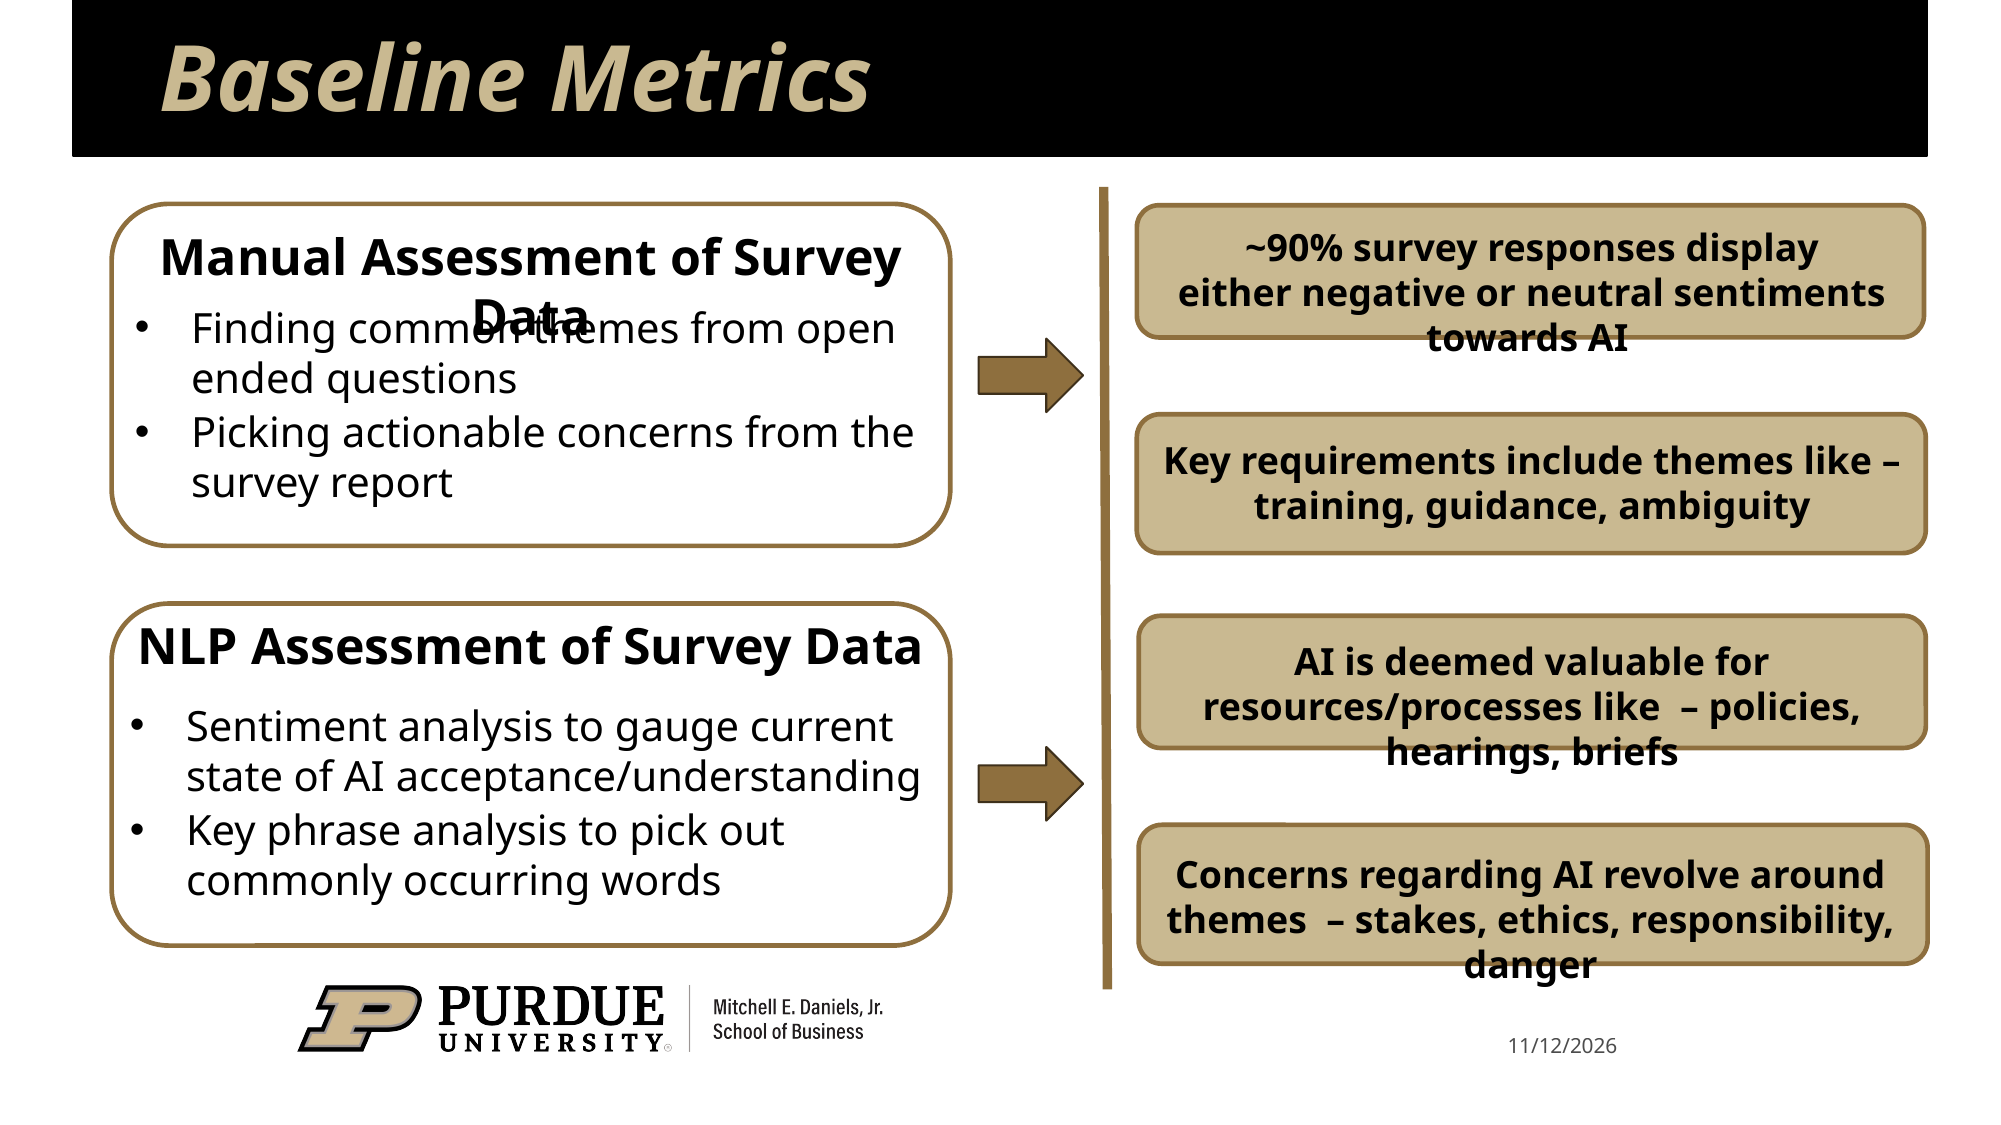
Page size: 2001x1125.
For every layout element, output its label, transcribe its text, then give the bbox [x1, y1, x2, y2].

title Baseline Metrics [157, 30, 1473, 136]
text_box [72, 0, 1928, 157]
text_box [111, 203, 951, 964]
text_box [120, 195, 713, 203]
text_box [978, 186, 1928, 990]
picture [297, 982, 994, 1056]
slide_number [1464, 1020, 1632, 1074]
